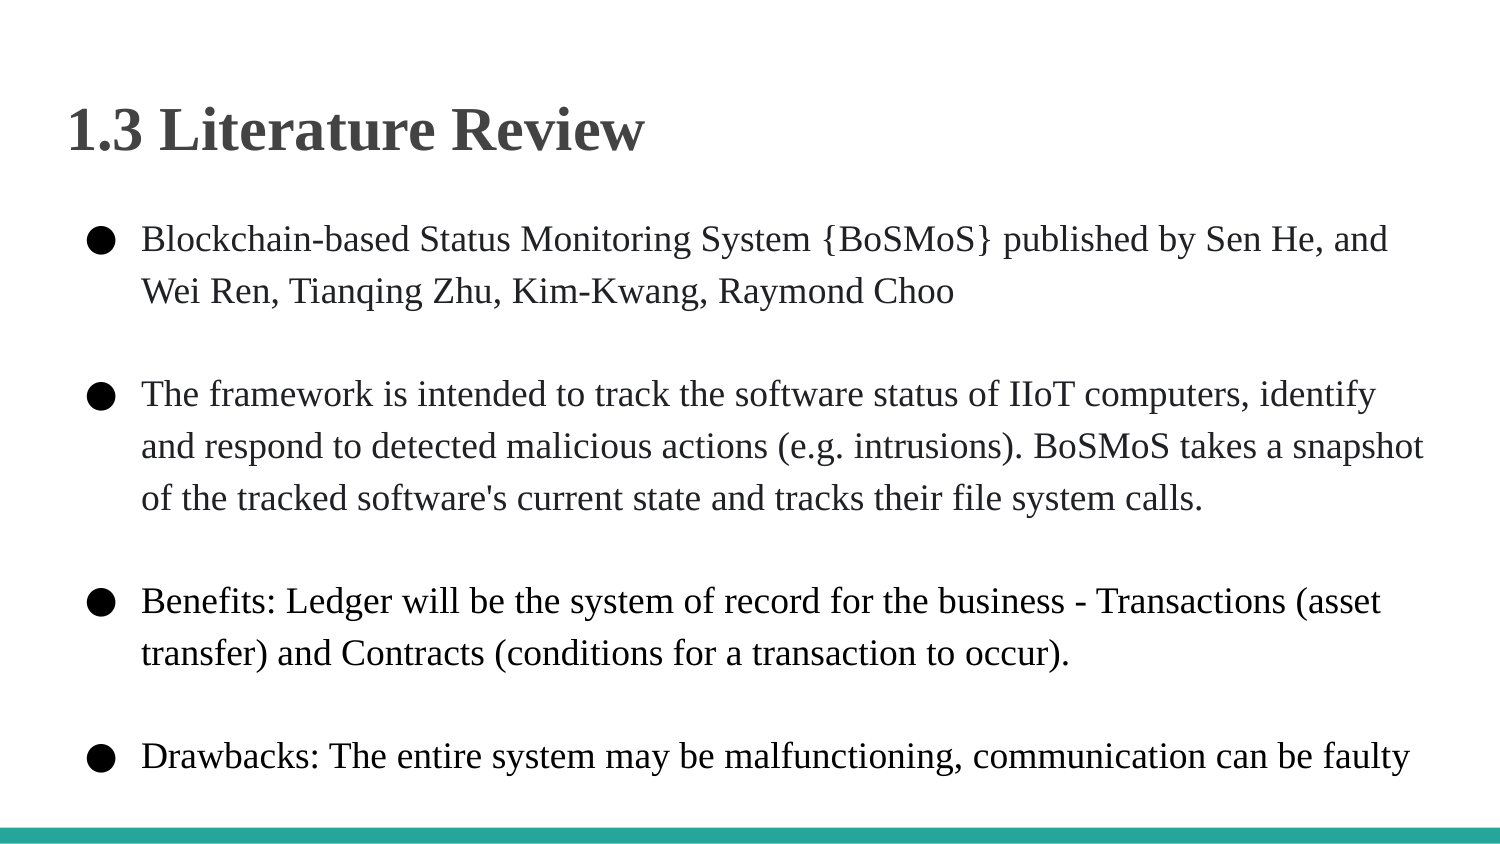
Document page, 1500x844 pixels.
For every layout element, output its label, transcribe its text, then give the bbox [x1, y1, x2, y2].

list Blockchain-based Status Monitoring System {BoSMoS} published by Sen He, and Wei Ren, Tianqing Zhu, Kim-Kwang, Raymond Choo The framework is intended to track the software status of IIoT computers, identify and respond to detected malicious actions (e.g. intrusions). BoSMoS takes a snapshot of the tracked software's current state and tracks their file system calls. Benefits: Ledger will be the system of record for the business - Transactions (asset transfer) and Contracts (conditions for a transaction to occur). Drawbacks: The entire system may be malfunctioning, communication can be faulty [51, 192, 1449, 750]
title 1.3 Literature Review [51, 72, 1449, 174]
